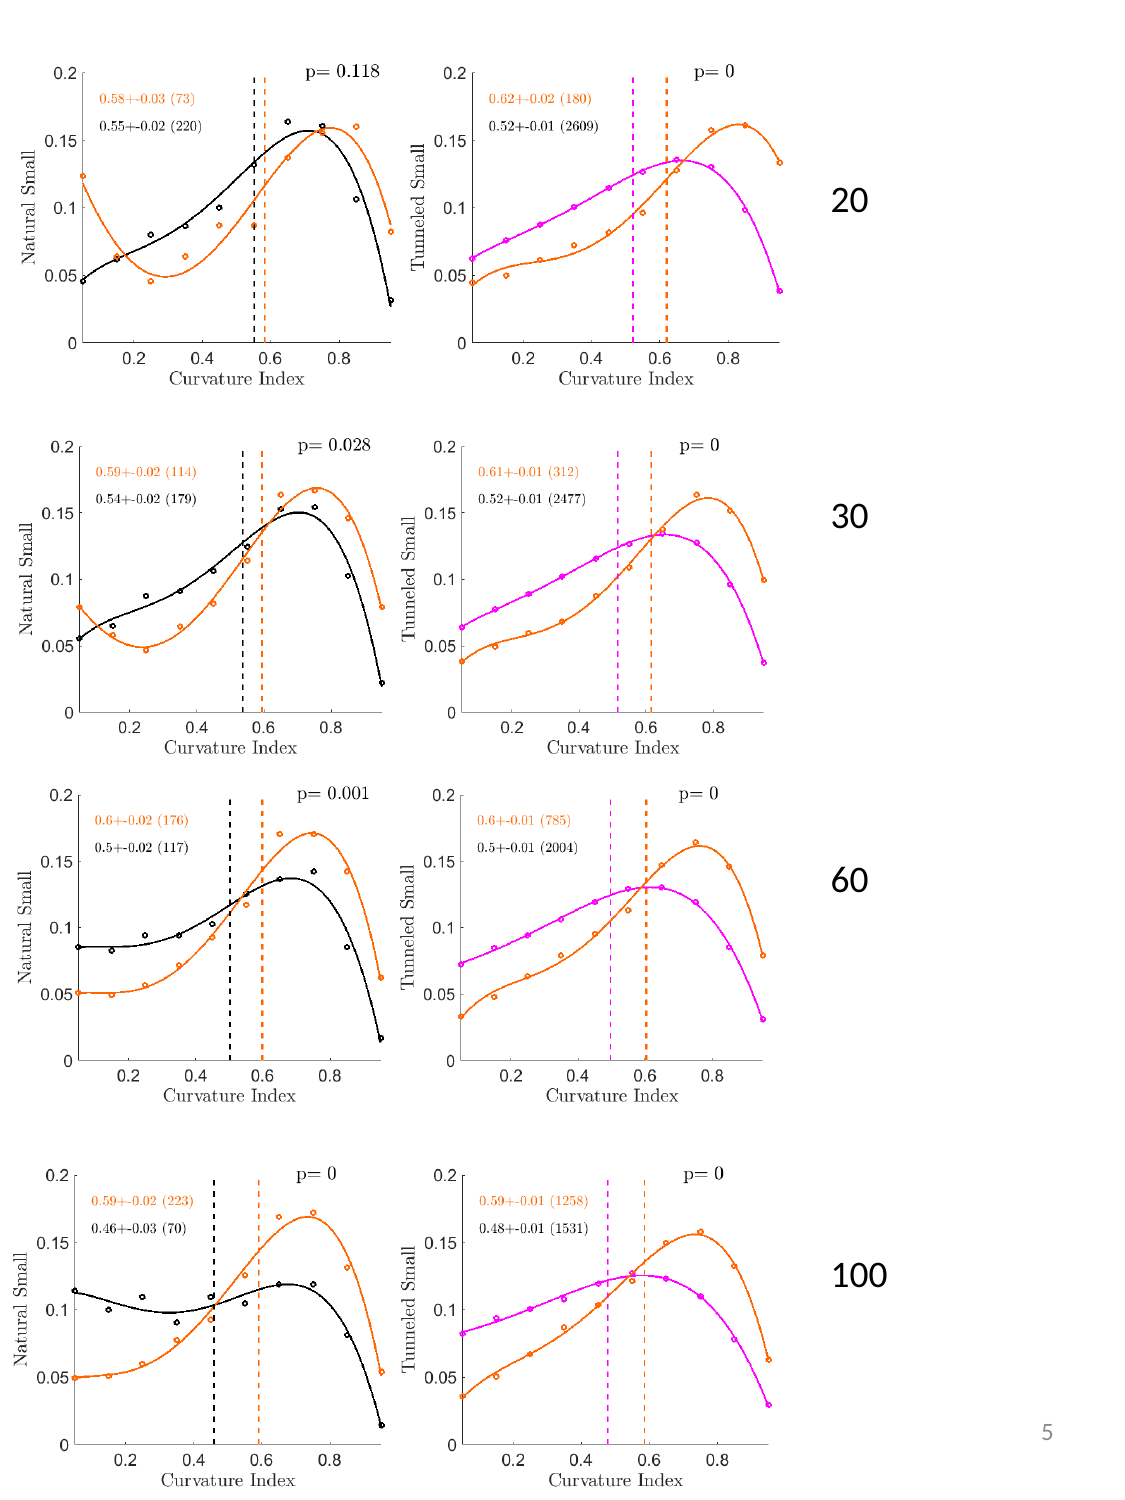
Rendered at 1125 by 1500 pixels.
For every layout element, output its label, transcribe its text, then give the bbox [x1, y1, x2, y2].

slide_number 5 [835, 1390, 1069, 1471]
text_box 30 [863, 484, 910, 544]
text_box 20 [863, 167, 957, 228]
picture [0, 47, 859, 1500]
text_box 60 [836, 847, 906, 907]
text_box 100 [835, 1242, 925, 1302]
